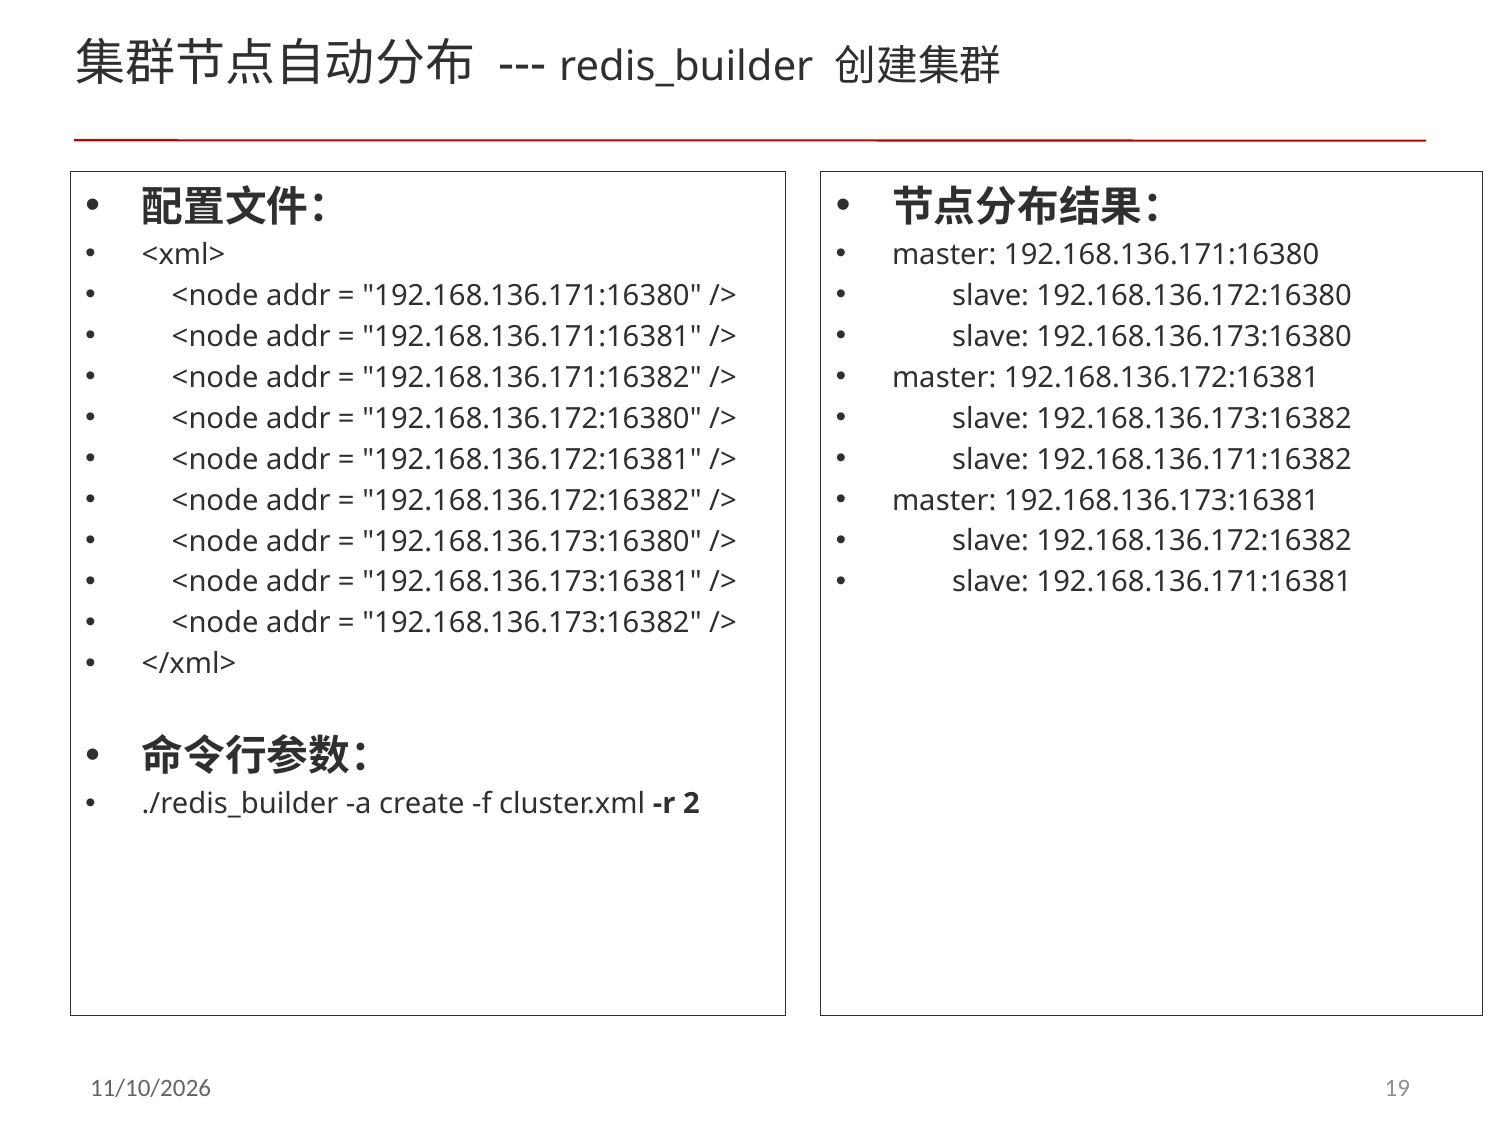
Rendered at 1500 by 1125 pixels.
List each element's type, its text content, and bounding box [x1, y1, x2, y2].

list 配置文件： <xml> <node addr = "192.168.136.171:16380" /> <node addr = "192.168.136.171:16381" /> <node addr = "192.168.136.171:16382" /> <node addr = "192.168.136.172:16380" /> <node addr = "192.168.136.172:16381" /> <node addr = "192.168.136.172:16382" /> <node addr = "192.168.136.173:16380" /> <node addr = "192.168.136.173:16381" /> <node addr = "192.168.136.173:16382" /> </xml> 命令行参数： ./redis_builder -a create -f cluster.xml -r 2 [70, 171, 786, 1016]
text_box 节点分布结果： master: 192.168.136.171:16380 slave: 192.168.136.172:16380 slave: 192.168.136.173:16380 master: 192.168.136.172:16381 slave: 192.168.136.173:16382 slave: 192.168.136.171:16382 master: 192.168.136.173:16381 slave: 192.168.136.172:16382 slave: 192.168.136.171:16381 [820, 171, 1483, 1016]
title 集群节点自动分布 --- redis_builder 创建集群 [75, 30, 1235, 136]
